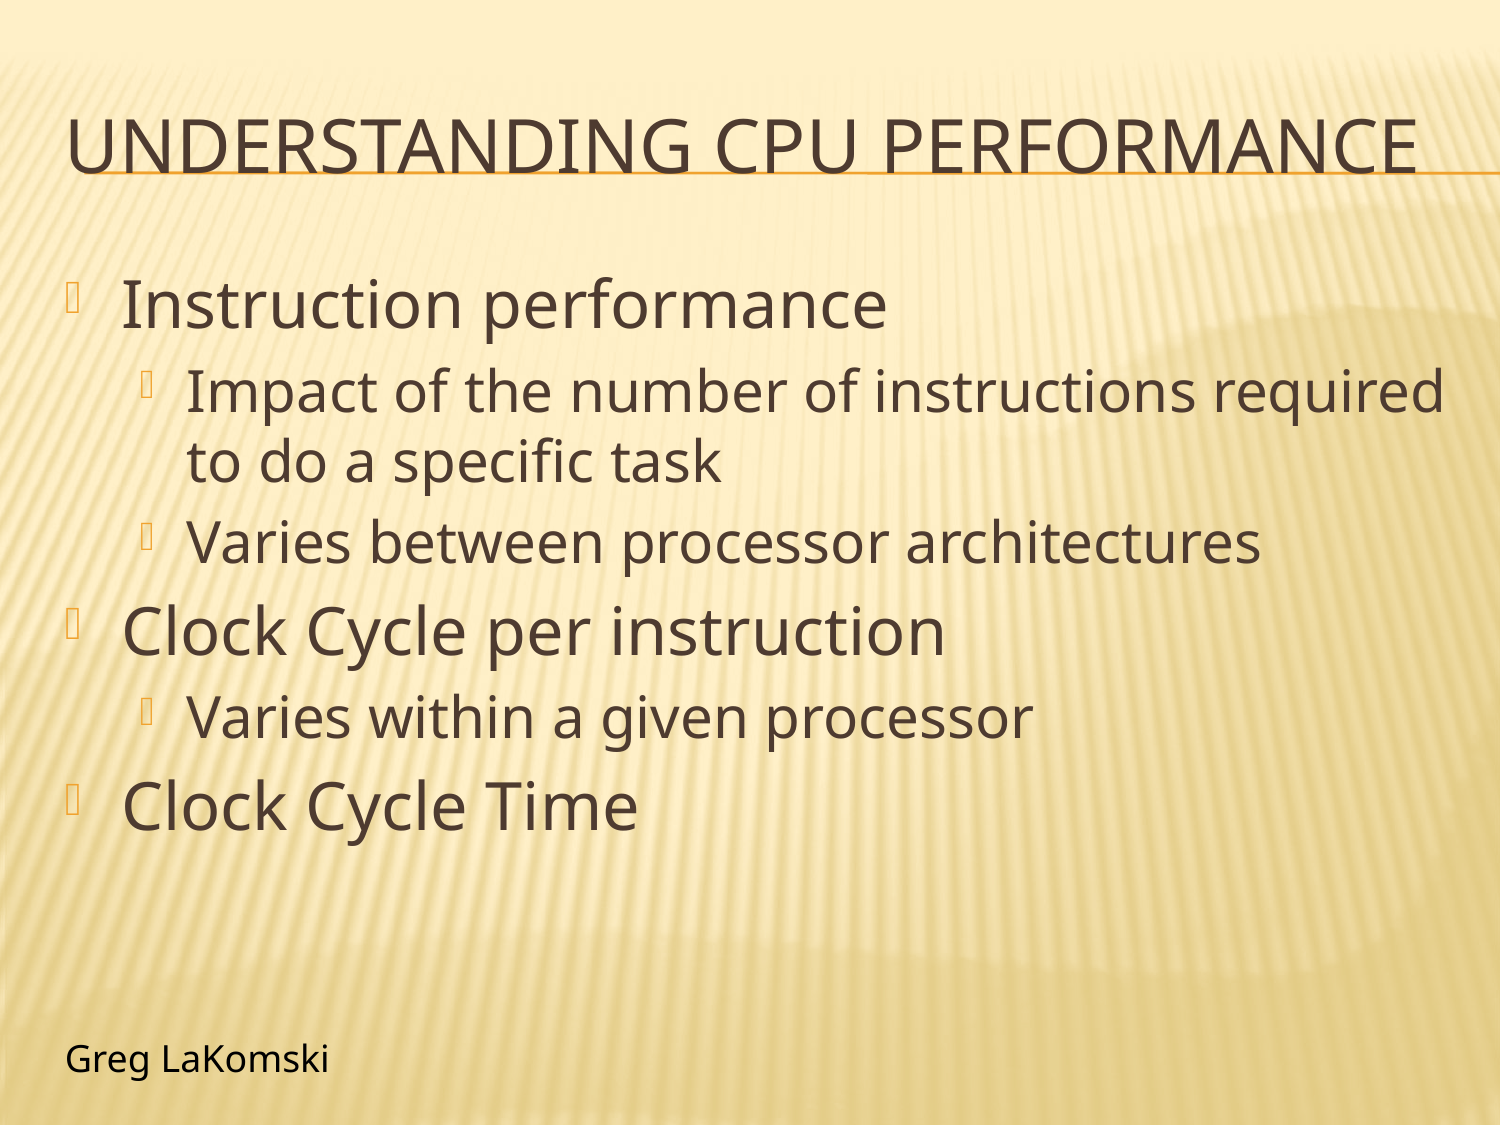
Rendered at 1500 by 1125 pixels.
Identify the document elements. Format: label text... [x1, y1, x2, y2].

title Understanding cpu performance [50, 75, 1475, 213]
list Instruction performance Impact of the number of instructions required to do a specific task Varies between processor architectures Clock Cycle per instruction Varies within a given processor Clock Cycle Time [50, 254, 1475, 998]
